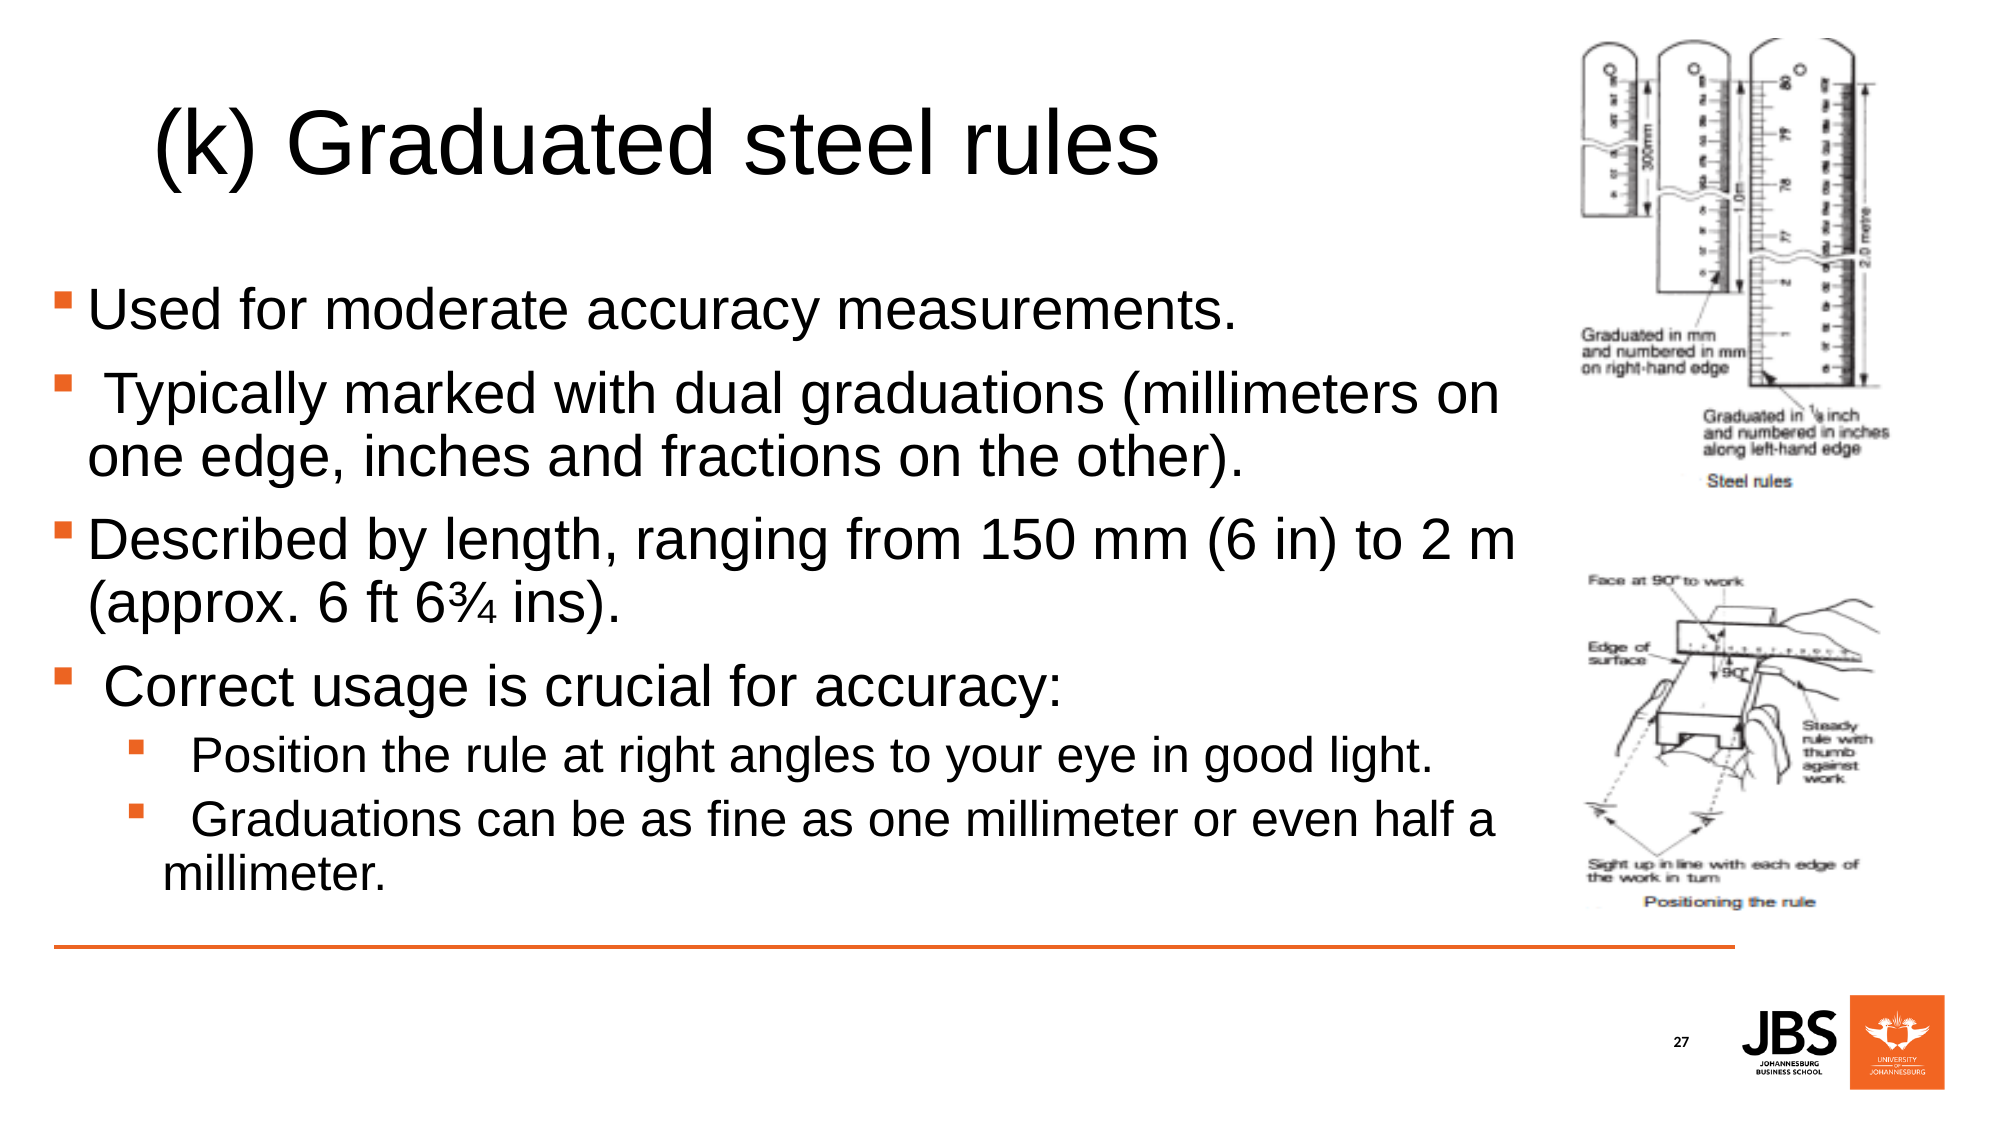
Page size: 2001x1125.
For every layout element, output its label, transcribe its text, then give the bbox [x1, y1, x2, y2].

picture [1728, 981, 1958, 1103]
picture [1556, 38, 1899, 504]
title (k) Graduated steel rules [137, 59, 1556, 229]
picture [1556, 562, 1899, 932]
list Used for moderate accuracy measurements. Typically marked with dual graduations (millimeters on one edge, inches and fractions on the other). Described by length, ranging from 150 mm (6 in) to 2 m (approx. 6 ft 6¾ ins). Correct usage is crucial for accuracy: Position the rule at right angles to your eye in good light. Graduations can be as fine as one millimeter or even half a millimeter. [34, 271, 1552, 986]
